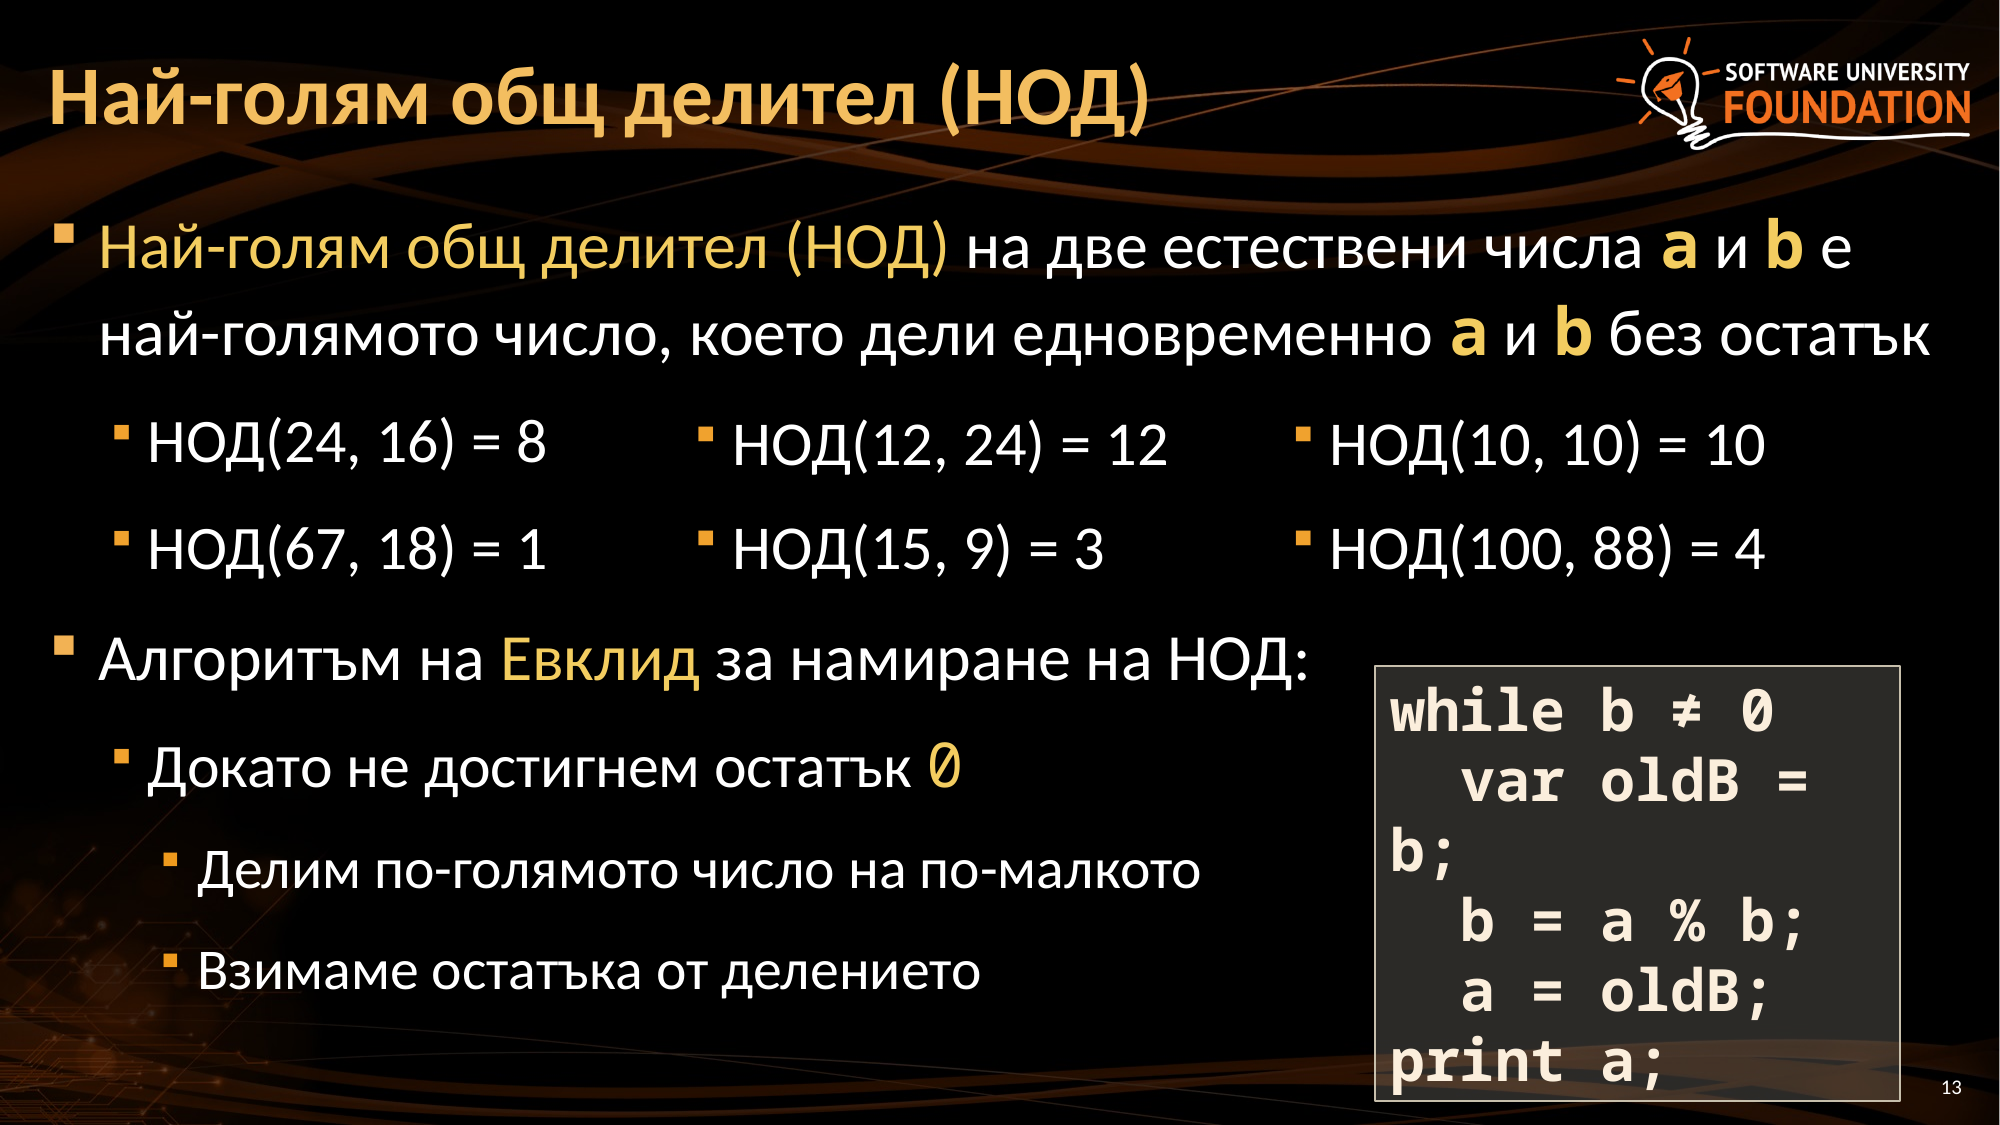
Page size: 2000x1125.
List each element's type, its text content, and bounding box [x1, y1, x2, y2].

text_box НОД(12, 24) = 12 НОД(15, 9) = 3 [617, 391, 1185, 589]
title Най-голям общ делител (НОД) [30, 6, 1602, 189]
picture [0, 0, 2000, 1125]
text_box НОД(10, 10) = 10 НОД(100, 88) = 4 [1215, 391, 1782, 589]
text_box while b ≠ 0 var oldB = b; b = a % b; a = oldB; print а; [1375, 665, 1900, 1101]
list Най-голям общ делител (НОД) на две естествени числа a и b е най-голямото число, което дели едновременно a и b без остатък НОД(24, 16) = 8 НОД(67, 18) = 1 Алгоритъм на Евклид за намиране на НОД: Докато не достигнем остатък 0 Делим по-голямото число на по-малкото Взимаме остатъка от делението [31, 188, 1968, 1103]
